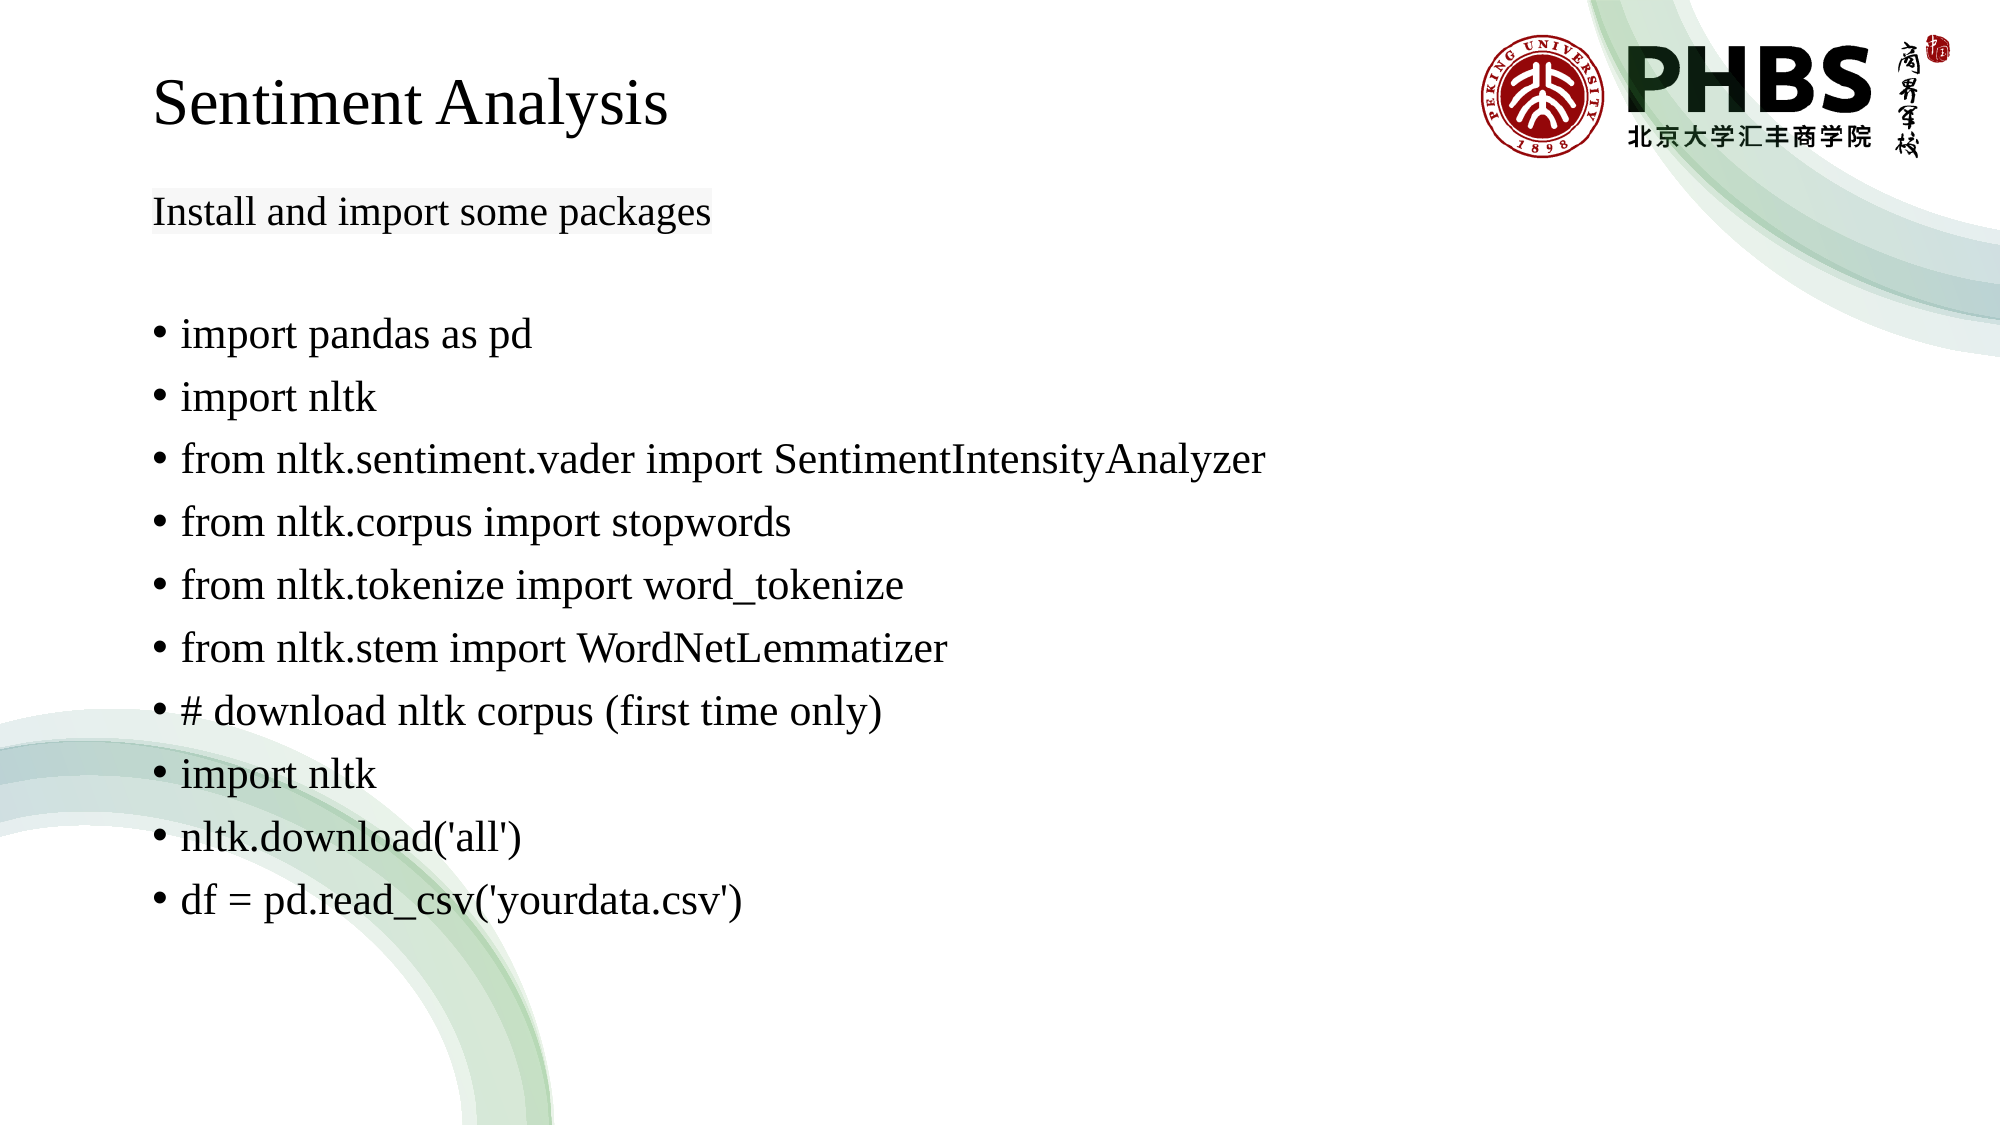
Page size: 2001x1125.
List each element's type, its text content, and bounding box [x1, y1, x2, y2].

picture [1458, 0, 1609, 59]
list Install and import some packages import pandas as pd import nltk from nltk.sentiment.vader import SentimentIntensityAnalyzer from nltk.corpus import stopwords from nltk.tokenize import word_tokenize from nltk.stem import WordNetLemmatizer # download nltk corpus (first time only) import nltk nltk.download('all') df = pd.read_csv('yourdata.csv') [137, 181, 1863, 1014]
picture [1625, 0, 2000, 185]
title Sentiment Analysis [137, 59, 1863, 181]
